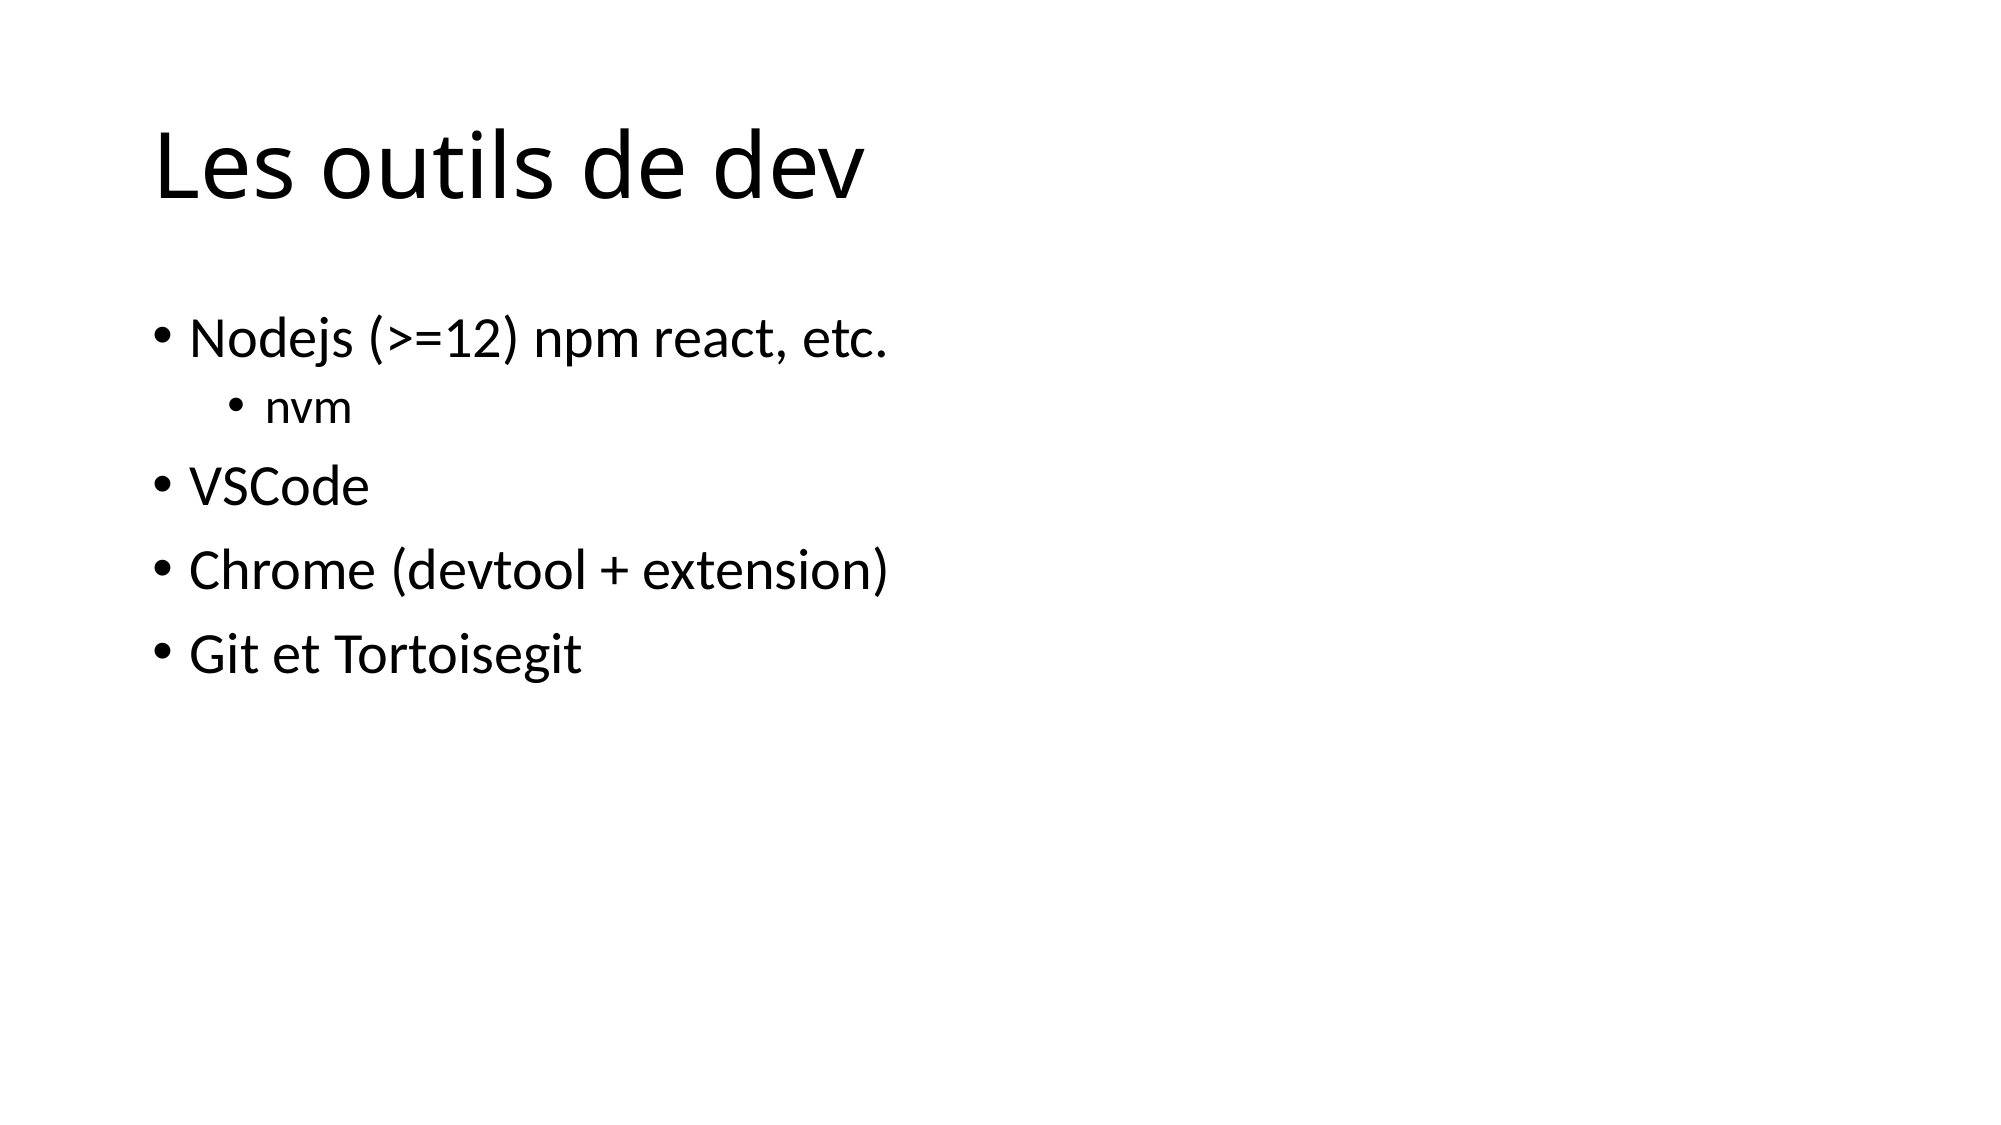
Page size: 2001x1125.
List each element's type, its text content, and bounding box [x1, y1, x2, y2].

list Nodejs (>=12) npm react, etc. nvm VSCode Chrome (devtool + extension) Git et Tortoisegit [137, 299, 1863, 1014]
title Les outils de dev [137, 59, 1863, 278]
